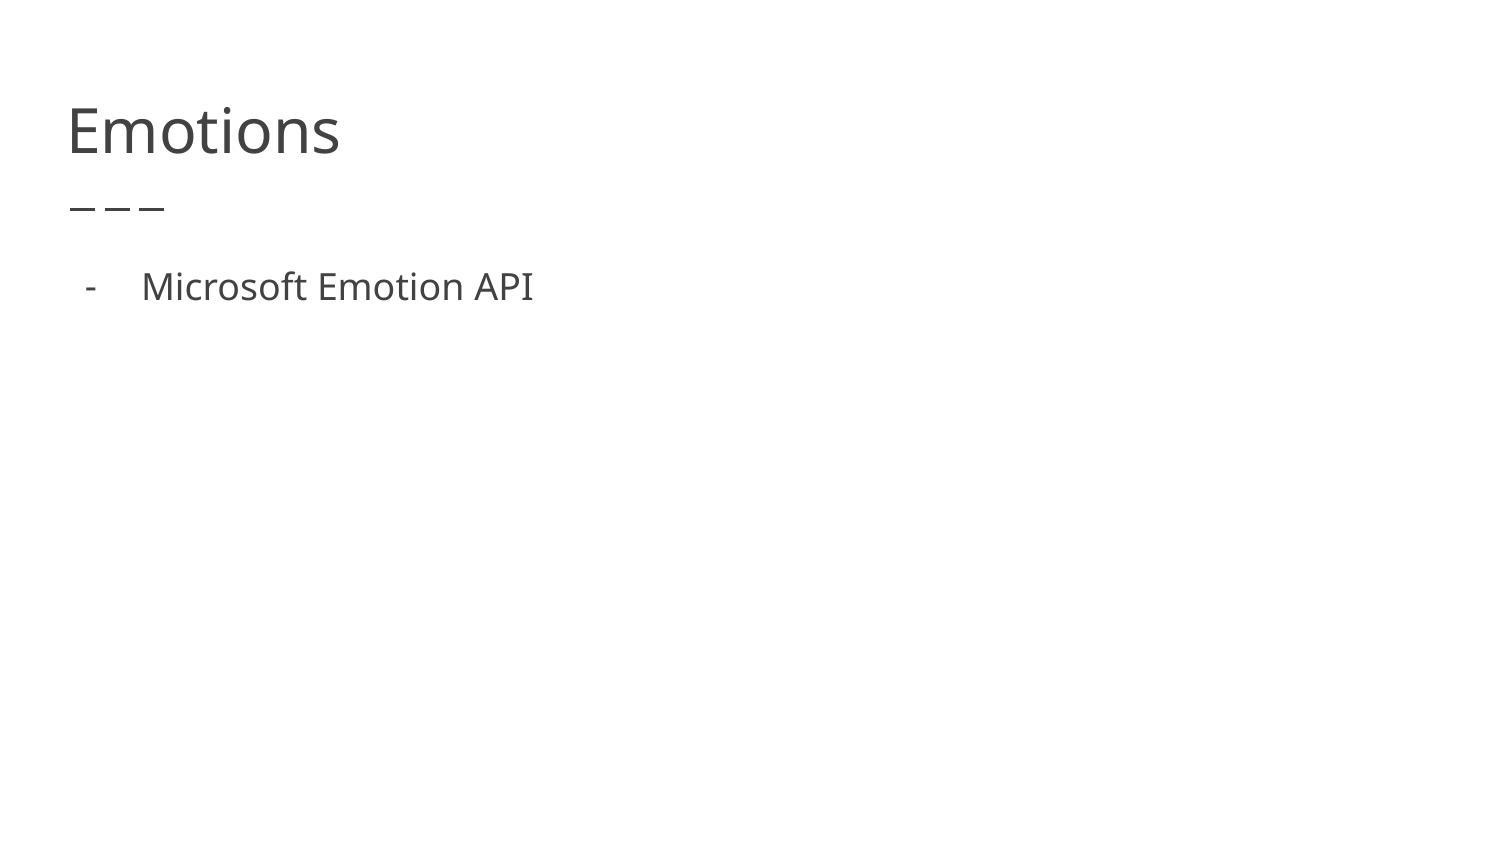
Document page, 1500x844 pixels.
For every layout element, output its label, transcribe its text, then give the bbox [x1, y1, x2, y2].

title Emotions [51, 61, 1449, 182]
list Microsoft Emotion API [51, 240, 1449, 750]
